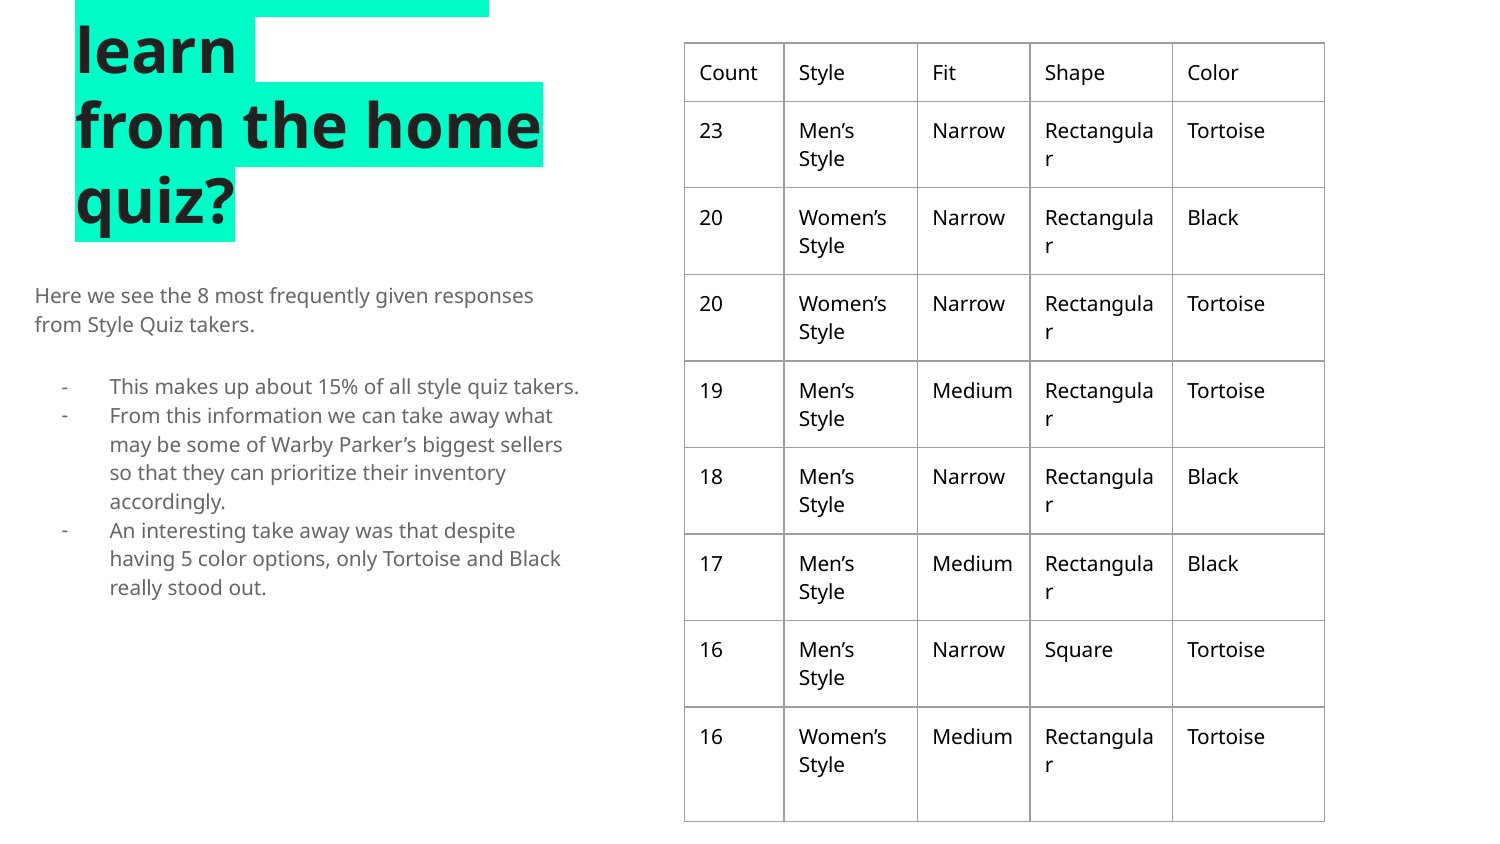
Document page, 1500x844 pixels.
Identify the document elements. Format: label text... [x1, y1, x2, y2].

table_cell Black [1173, 448, 1324, 533]
table_cell 16 [685, 708, 783, 821]
table_cell 19 [685, 362, 783, 447]
table_header Style [785, 44, 917, 101]
table_cell 16 [685, 621, 783, 706]
table_cell Rectangular [1031, 362, 1172, 447]
table_cell 23 [685, 102, 783, 187]
table_cell Medium [918, 708, 1029, 821]
table_cell Men’s Style [785, 362, 917, 447]
table_cell Narrow [918, 621, 1029, 706]
table_cell Tortoise [1173, 275, 1324, 360]
table_cell Women’s Style [785, 188, 917, 274]
table_cell Tortoise [1173, 621, 1324, 706]
table_cell Tortoise [1173, 362, 1324, 447]
title What Can We learn from the home quiz? [60, 127, 612, 251]
table_header Shape [1031, 44, 1172, 101]
table_cell Medium [918, 362, 1029, 447]
table_cell Men’s Style [785, 102, 917, 187]
table_cell Tortoise [1173, 102, 1324, 187]
table_cell Black [1173, 535, 1324, 620]
list Here we see the 8 most frequently given responses from Style Quiz takers. This makes up about 15% of all style quiz takers. From this information we can take away what may be some of Warby Parker’s biggest sellers so that they can prioritize their inventory accordingly. An interesting take away was that despite having 5 color options, only Tortoise and Black really stood out. [19, 264, 598, 786]
table_header Count [685, 44, 783, 101]
table_cell Women’s Style [785, 708, 917, 821]
table_cell Men’s Style [785, 621, 917, 706]
table_cell 20 [685, 275, 783, 360]
table_cell Women’s Style [785, 275, 917, 360]
table_cell Men’s Style [785, 535, 917, 620]
table_cell Rectangular [1031, 535, 1172, 620]
table_cell Medium [918, 535, 1029, 620]
table_cell Narrow [918, 448, 1029, 533]
table_cell Narrow [918, 275, 1029, 360]
table_cell Rectangular [1031, 188, 1172, 274]
table_cell Narrow [918, 102, 1029, 187]
table_cell Narrow [918, 188, 1029, 274]
table_header Color [1173, 44, 1324, 101]
table_header Fit [918, 44, 1029, 101]
table_cell Rectangular [1031, 708, 1172, 821]
table_cell Black [1173, 188, 1324, 274]
table_cell 18 [685, 448, 783, 533]
table_cell Men’s Style [785, 448, 917, 533]
table_cell Rectangular [1031, 275, 1172, 360]
table_cell 20 [685, 188, 783, 274]
table_cell Rectangular [1031, 102, 1172, 187]
table_cell Tortoise [1173, 708, 1324, 821]
table_cell Rectangular [1031, 448, 1172, 533]
table_cell Square [1031, 621, 1172, 706]
table_cell 17 [685, 535, 783, 620]
